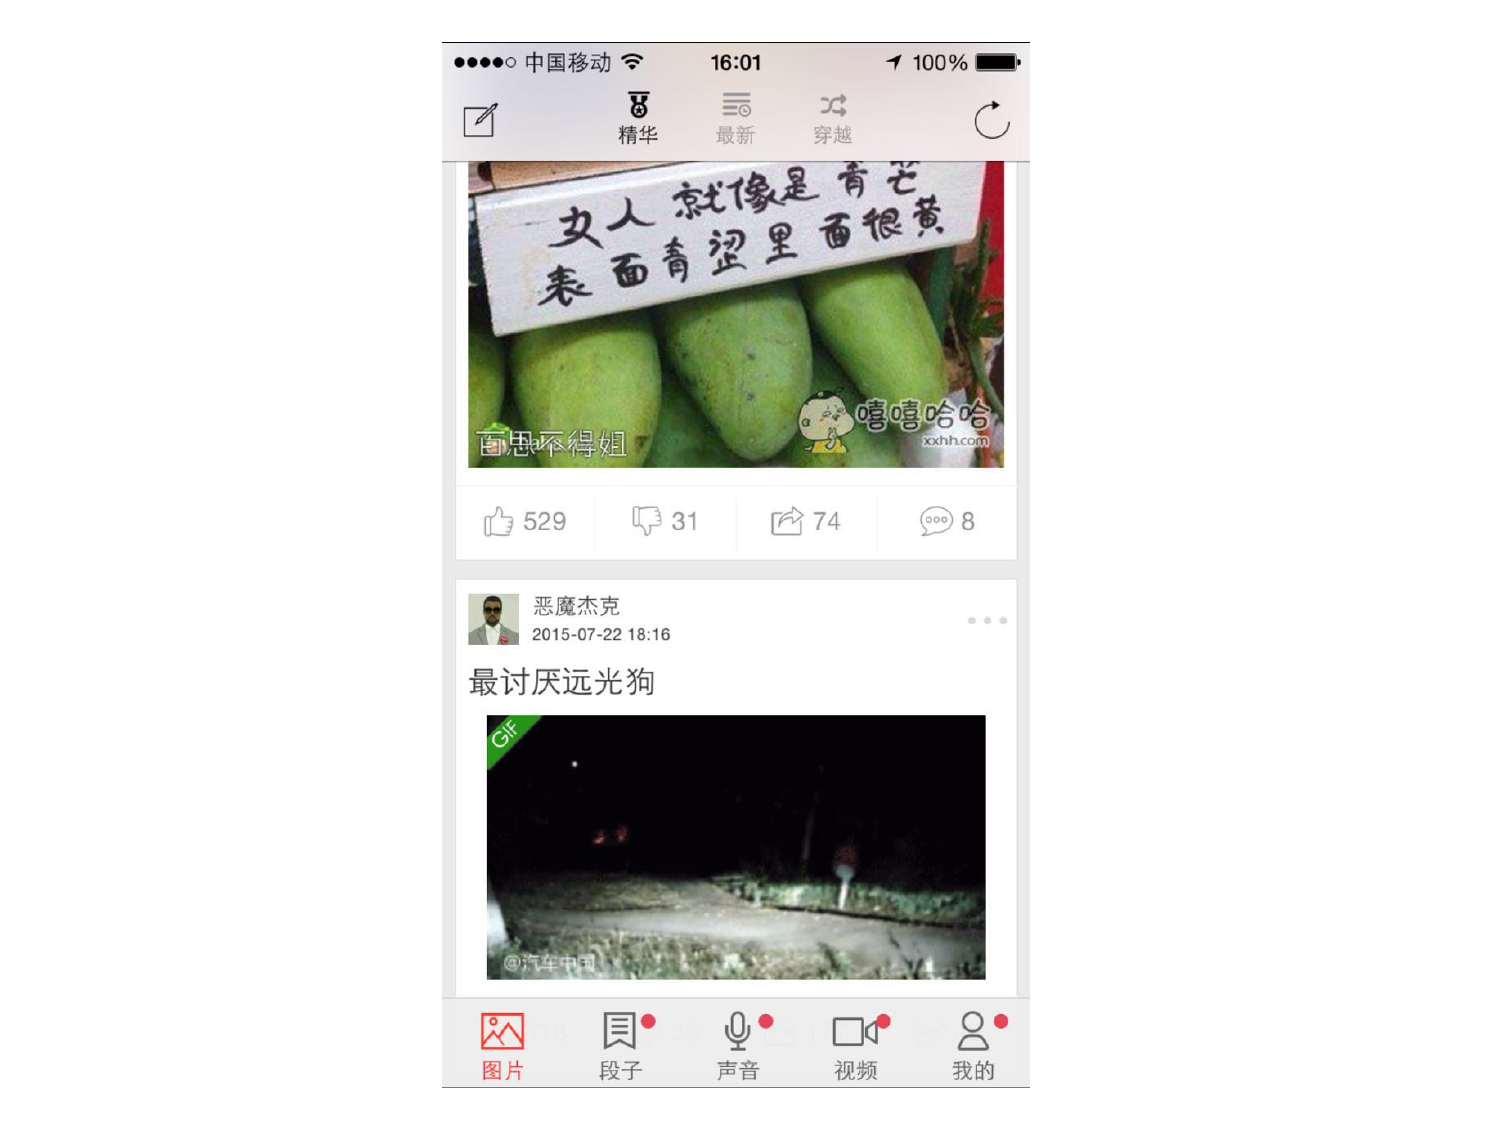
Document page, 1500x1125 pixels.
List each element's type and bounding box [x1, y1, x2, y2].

picture [442, 42, 1031, 1089]
